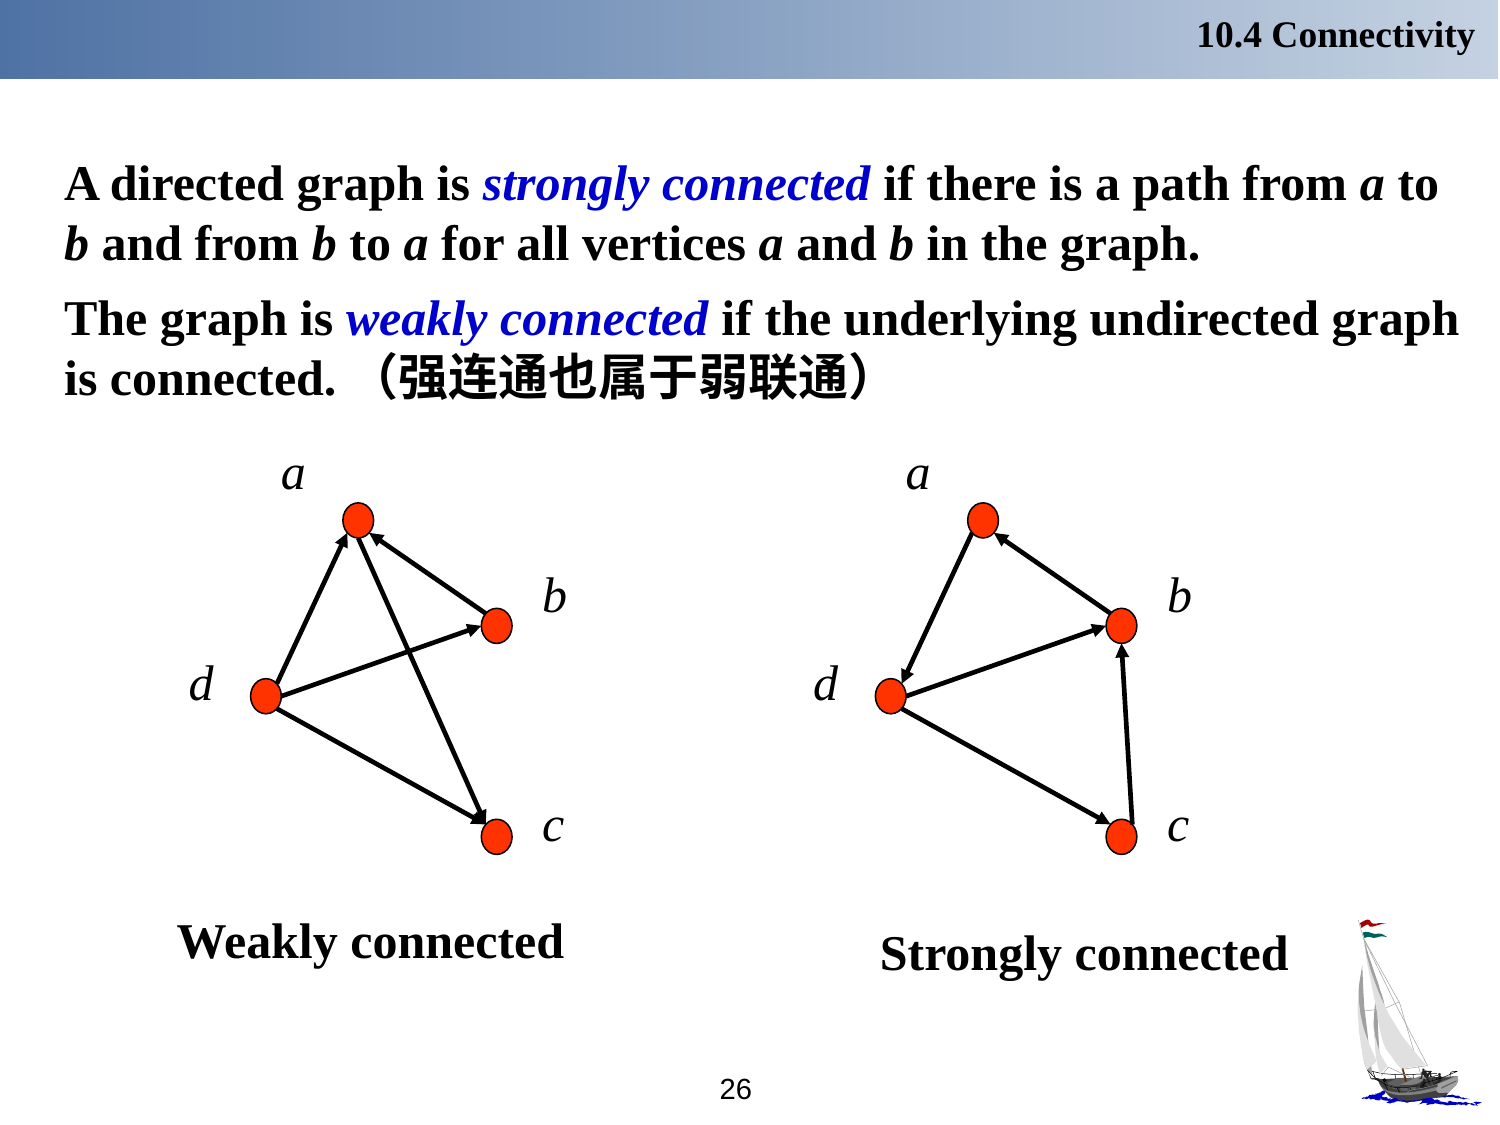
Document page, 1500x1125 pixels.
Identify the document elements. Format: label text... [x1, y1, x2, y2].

text_box A directed graph is strongly connected if there is a path from a to b and from b to a for all vertices a and b in the graph. The graph is weakly connected if the underlying undirected graph is connected.（强连通也属于弱联通） [49, 142, 1485, 439]
text_box Strongly connected [865, 913, 1314, 1008]
text_box Weakly connected [161, 901, 611, 996]
slide_number 26 [666, 1049, 768, 1125]
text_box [173, 432, 1276, 890]
picture [0, 0, 1500, 79]
text_box 10.4 Connectivity [1012, 2, 1500, 63]
